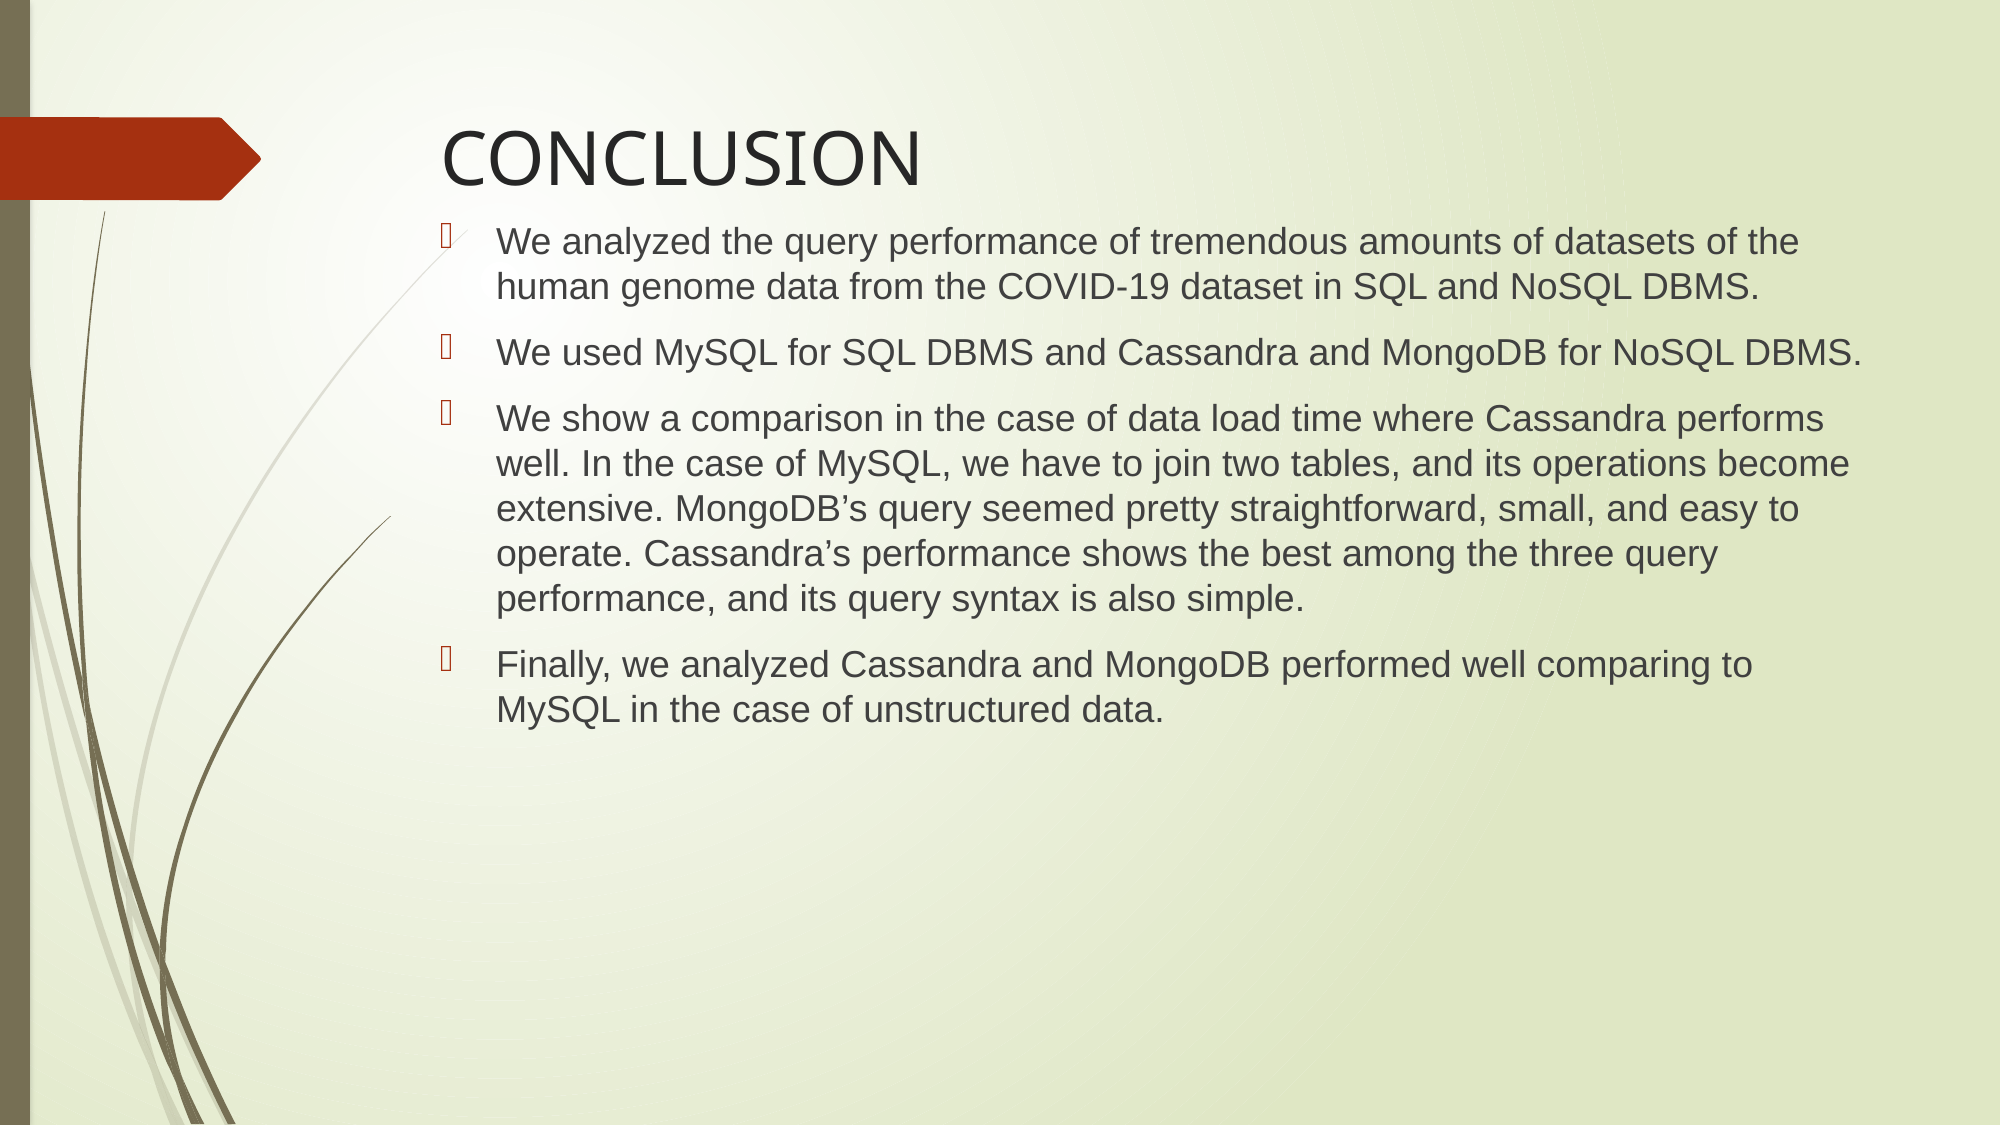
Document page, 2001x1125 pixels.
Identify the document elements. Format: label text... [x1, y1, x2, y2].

list We analyzed the query performance of tremendous amounts of datasets of the human genome data from the COVID-19 dataset in SQL and NoSQL DBMS. We used MySQL for SQL DBMS and Cassandra and MongoDB for NoSQL DBMS. We show a comparison in the case of data load time where Cassandra performs well. In the case of MySQL, we have to join two tables, and its operations become extensive. MongoDB’s query seemed pretty straightforward, small, and easy to operate. Cassandra’s performance shows the best among the three query performance, and its query syntax is also simple. Finally, we analyzed Cassandra and MongoDB performed well comparing to MySQL in the case of unstructured data. [424, 209, 1888, 970]
title CONCLUSION [425, 102, 1888, 209]
